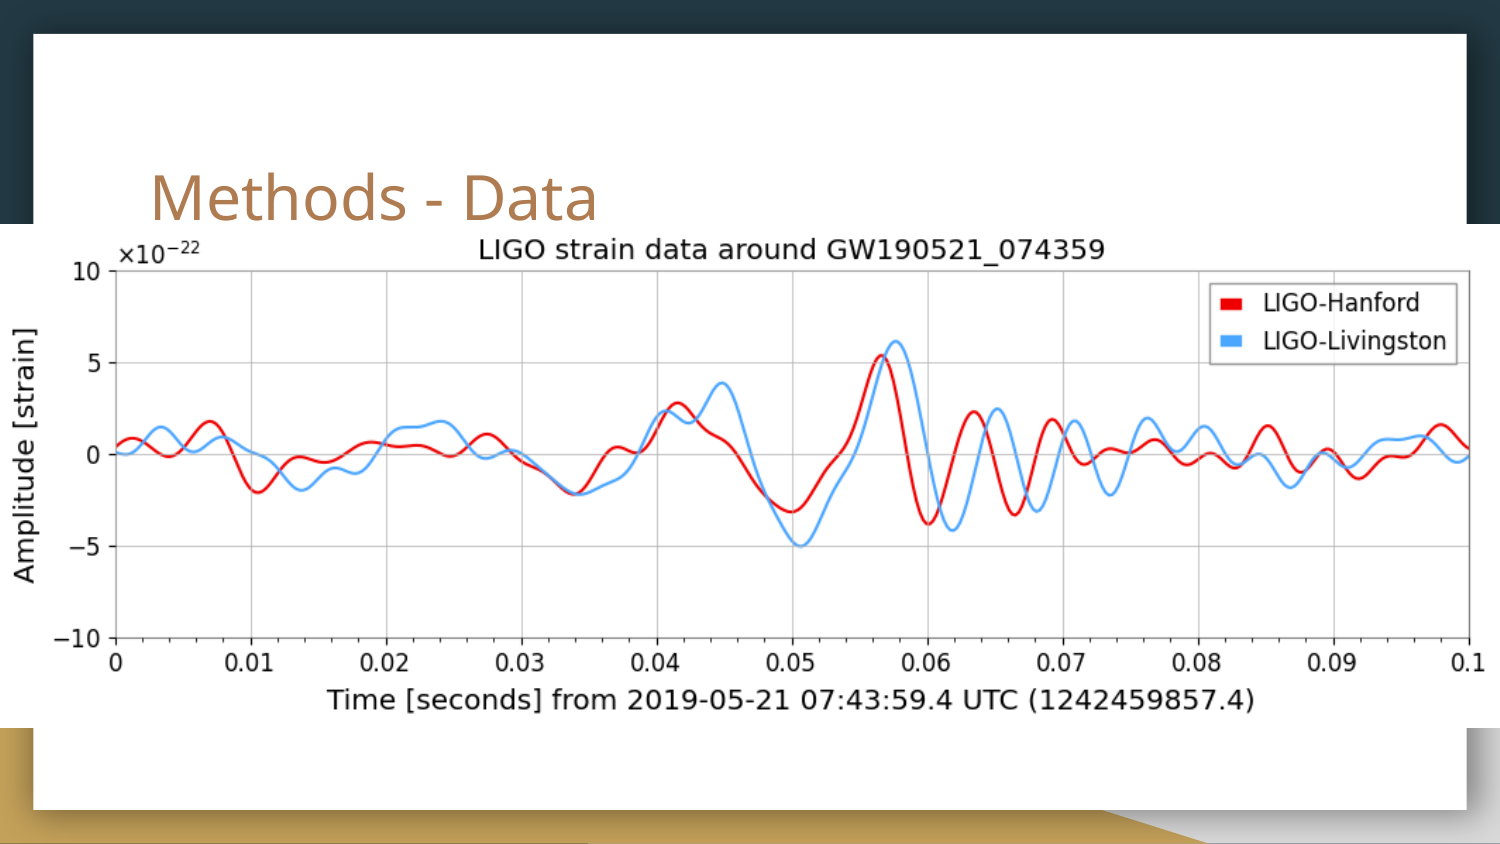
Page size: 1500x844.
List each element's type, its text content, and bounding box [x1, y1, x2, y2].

title Methods - Data [134, 138, 1366, 223]
picture [0, 224, 1500, 729]
